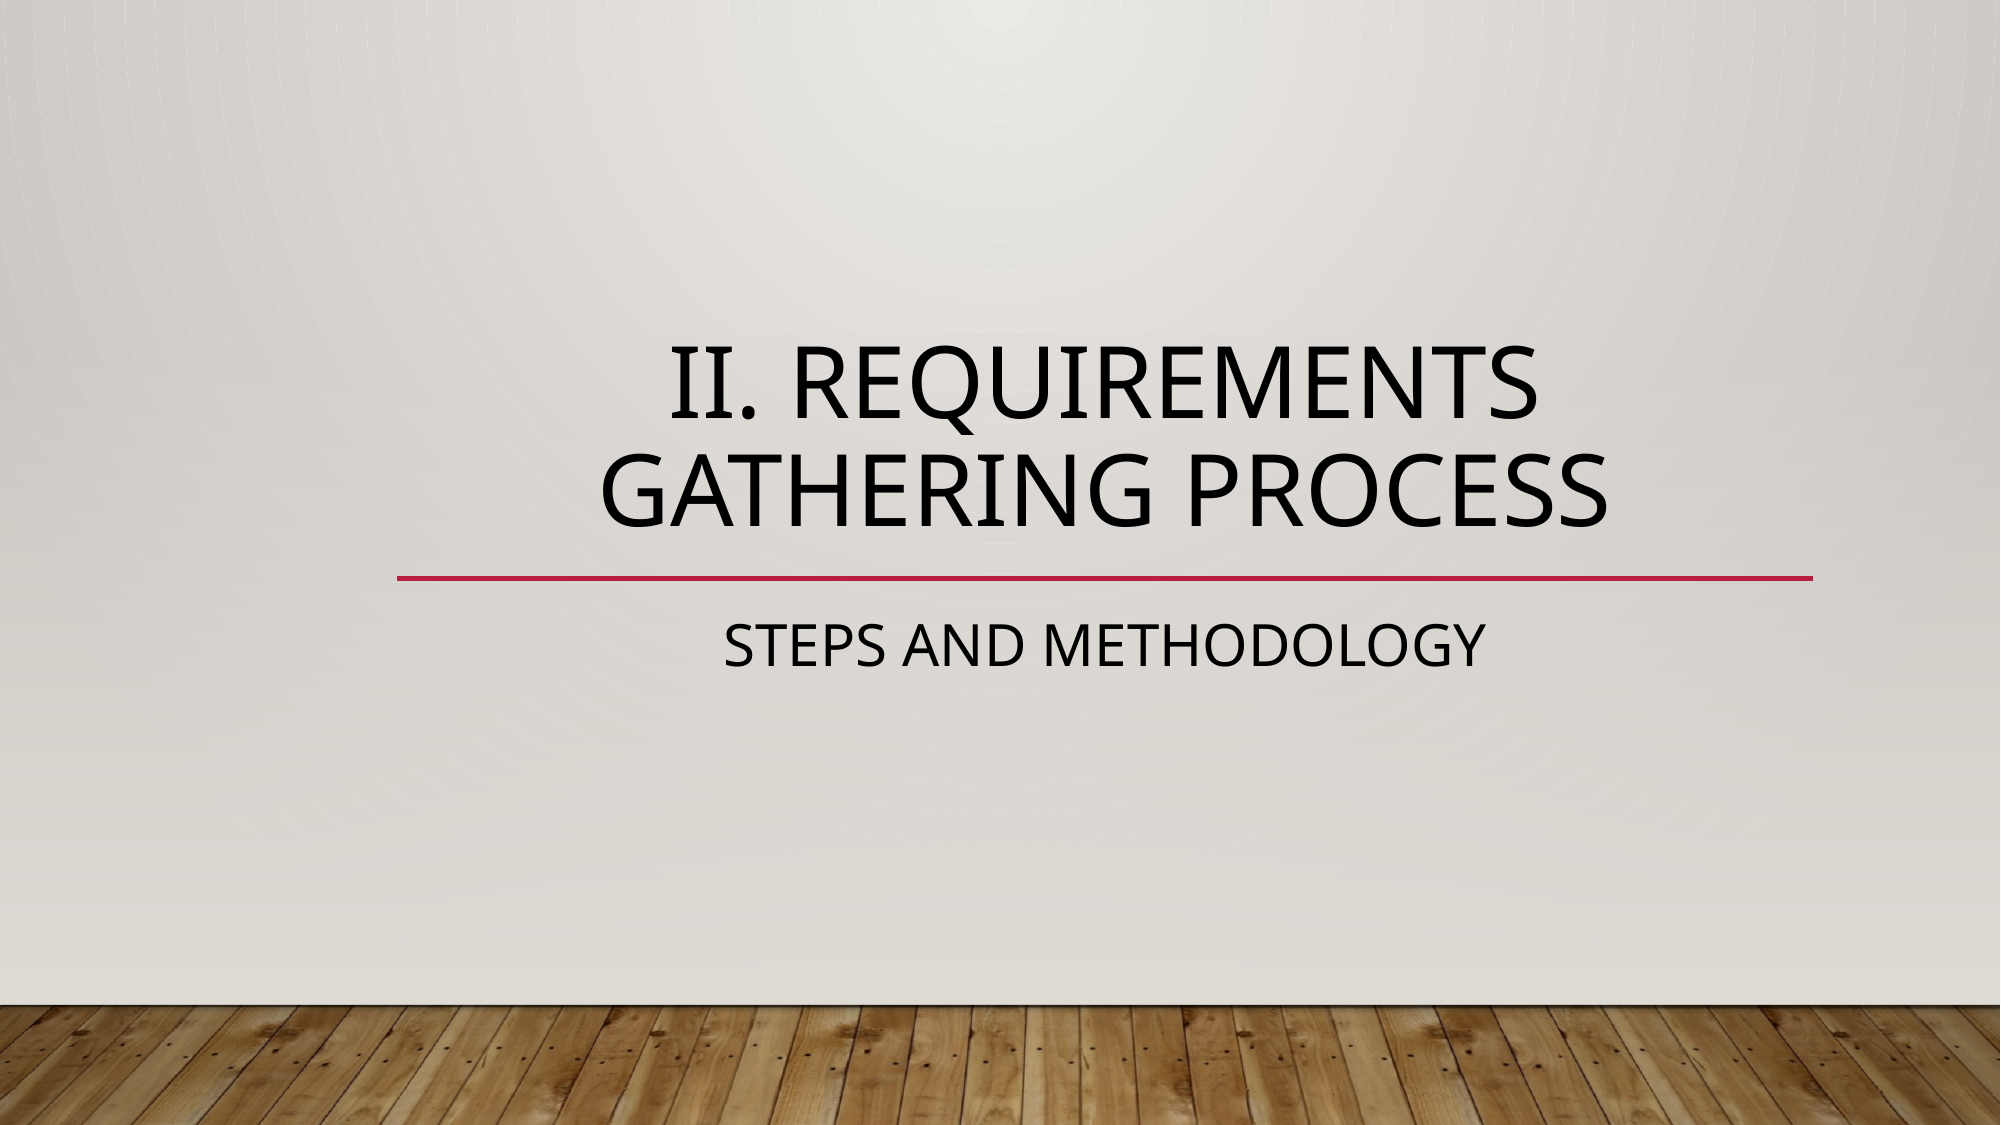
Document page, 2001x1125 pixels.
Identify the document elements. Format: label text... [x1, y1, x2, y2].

title II. Requirements gathering process [396, 131, 1814, 549]
subtitle steps and methodology [396, 579, 1814, 740]
picture [0, 1005, 2000, 1125]
